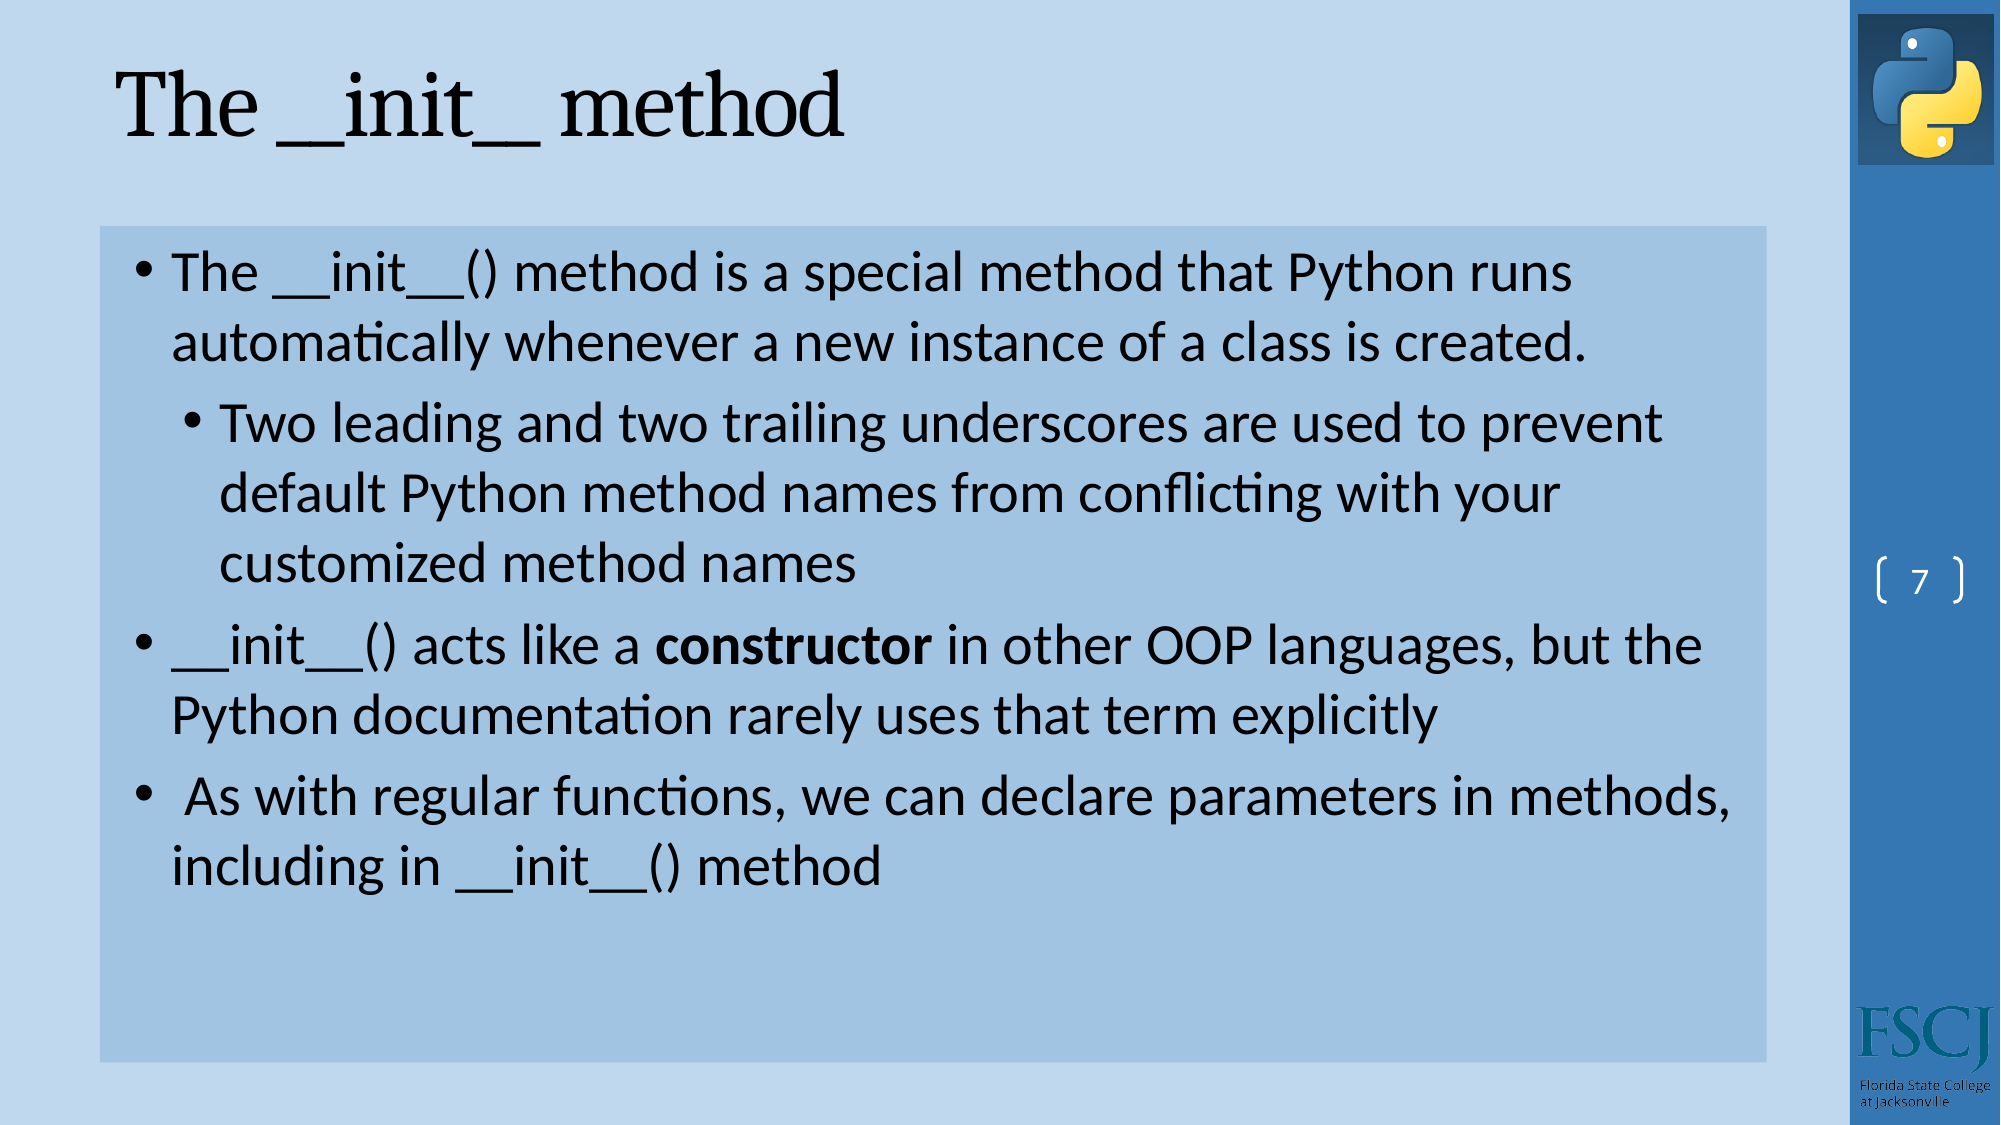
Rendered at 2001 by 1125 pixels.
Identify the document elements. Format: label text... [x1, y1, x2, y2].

title The __init__ method [99, 21, 1767, 175]
picture [1858, 14, 1994, 165]
list The __init__() method is a special method that Python runs automatically whenever a new instance of a class is created. Two leading and two trailing underscores are used to prevent default Python method names from conflicting with your customized method names __init__() acts like a constructor in other OOP languages, but the Python documentation rarely uses that term explicitly As with regular functions, we can declare parameters in methods, including in __init__() method [99, 225, 1767, 1063]
slide_number 7 [1876, 555, 1964, 604]
picture [1856, 1006, 1994, 1109]
